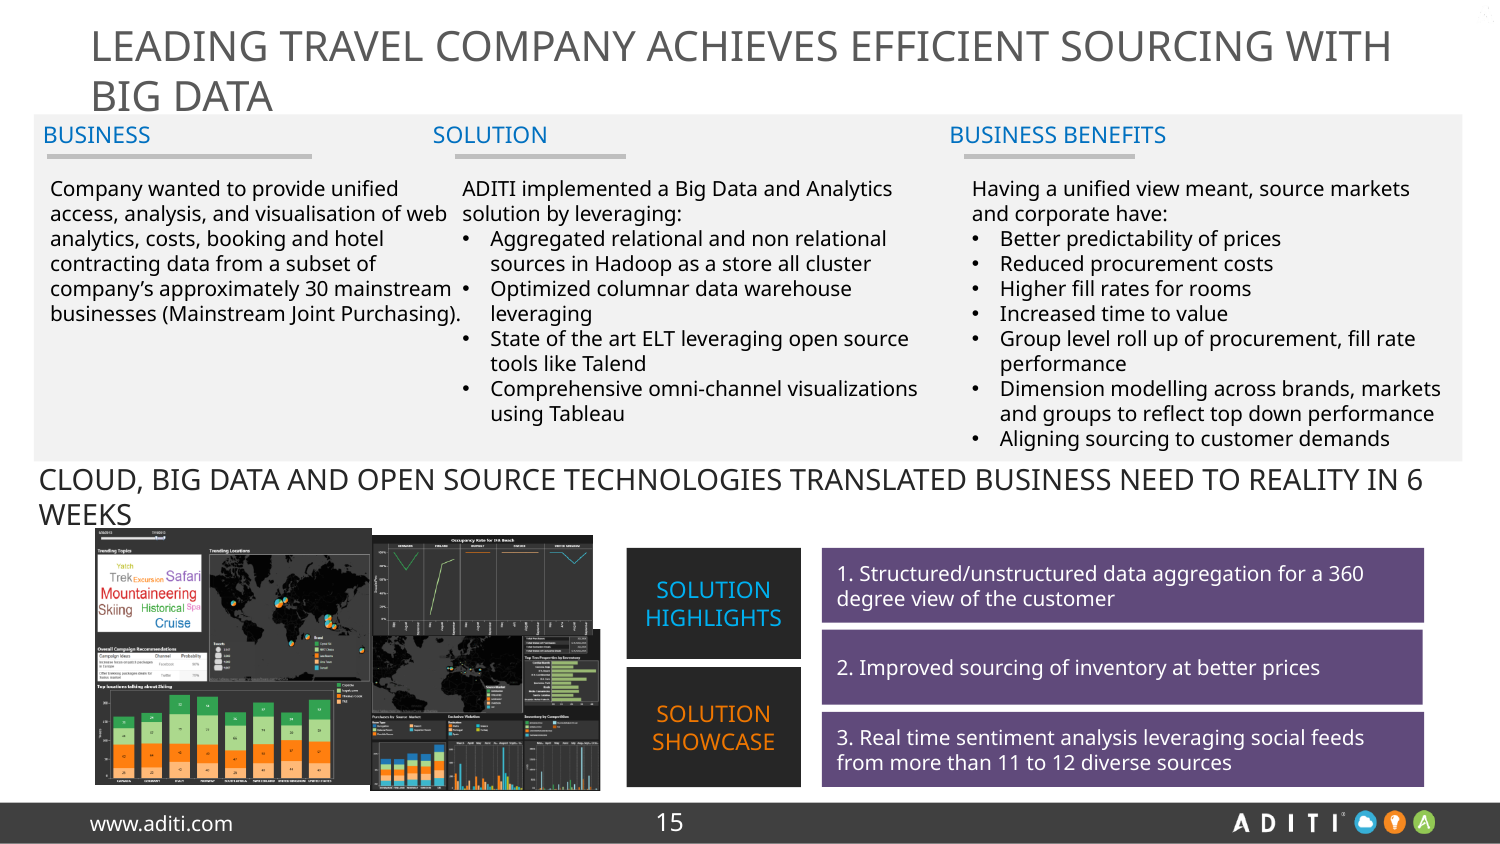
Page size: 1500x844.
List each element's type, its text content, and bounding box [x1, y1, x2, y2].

text_box 2. Improved sourcing of inventory at better prices [820, 628, 1425, 707]
text_box [32, 341, 540, 426]
title Leading Travel Company Achieves Efficient Sourcing with Big DATA [75, 0, 1425, 111]
text_box SOLUTION SHOWCASE [624, 665, 803, 789]
text_box 3. Real time sentiment analysis leveraging social feeds from more than 11 to 12 diverse sources [820, 710, 1426, 789]
text_box SOLUTION HIGHLIGHTS [624, 567, 803, 661]
text_box CLOUD, BIG DATA and Open source Technologies translated business Need to reality in 6 weeks [23, 426, 1475, 567]
picture [95, 528, 602, 791]
picture [1232, 810, 1435, 834]
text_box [35, 112, 446, 336]
picture [1476, 2, 1497, 25]
text_box 1. Structured/unstructured data aggregation for a 360 degree view of the customer [820, 567, 1426, 625]
text_box [540, 419, 951, 426]
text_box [956, 112, 1463, 462]
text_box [447, 112, 955, 412]
